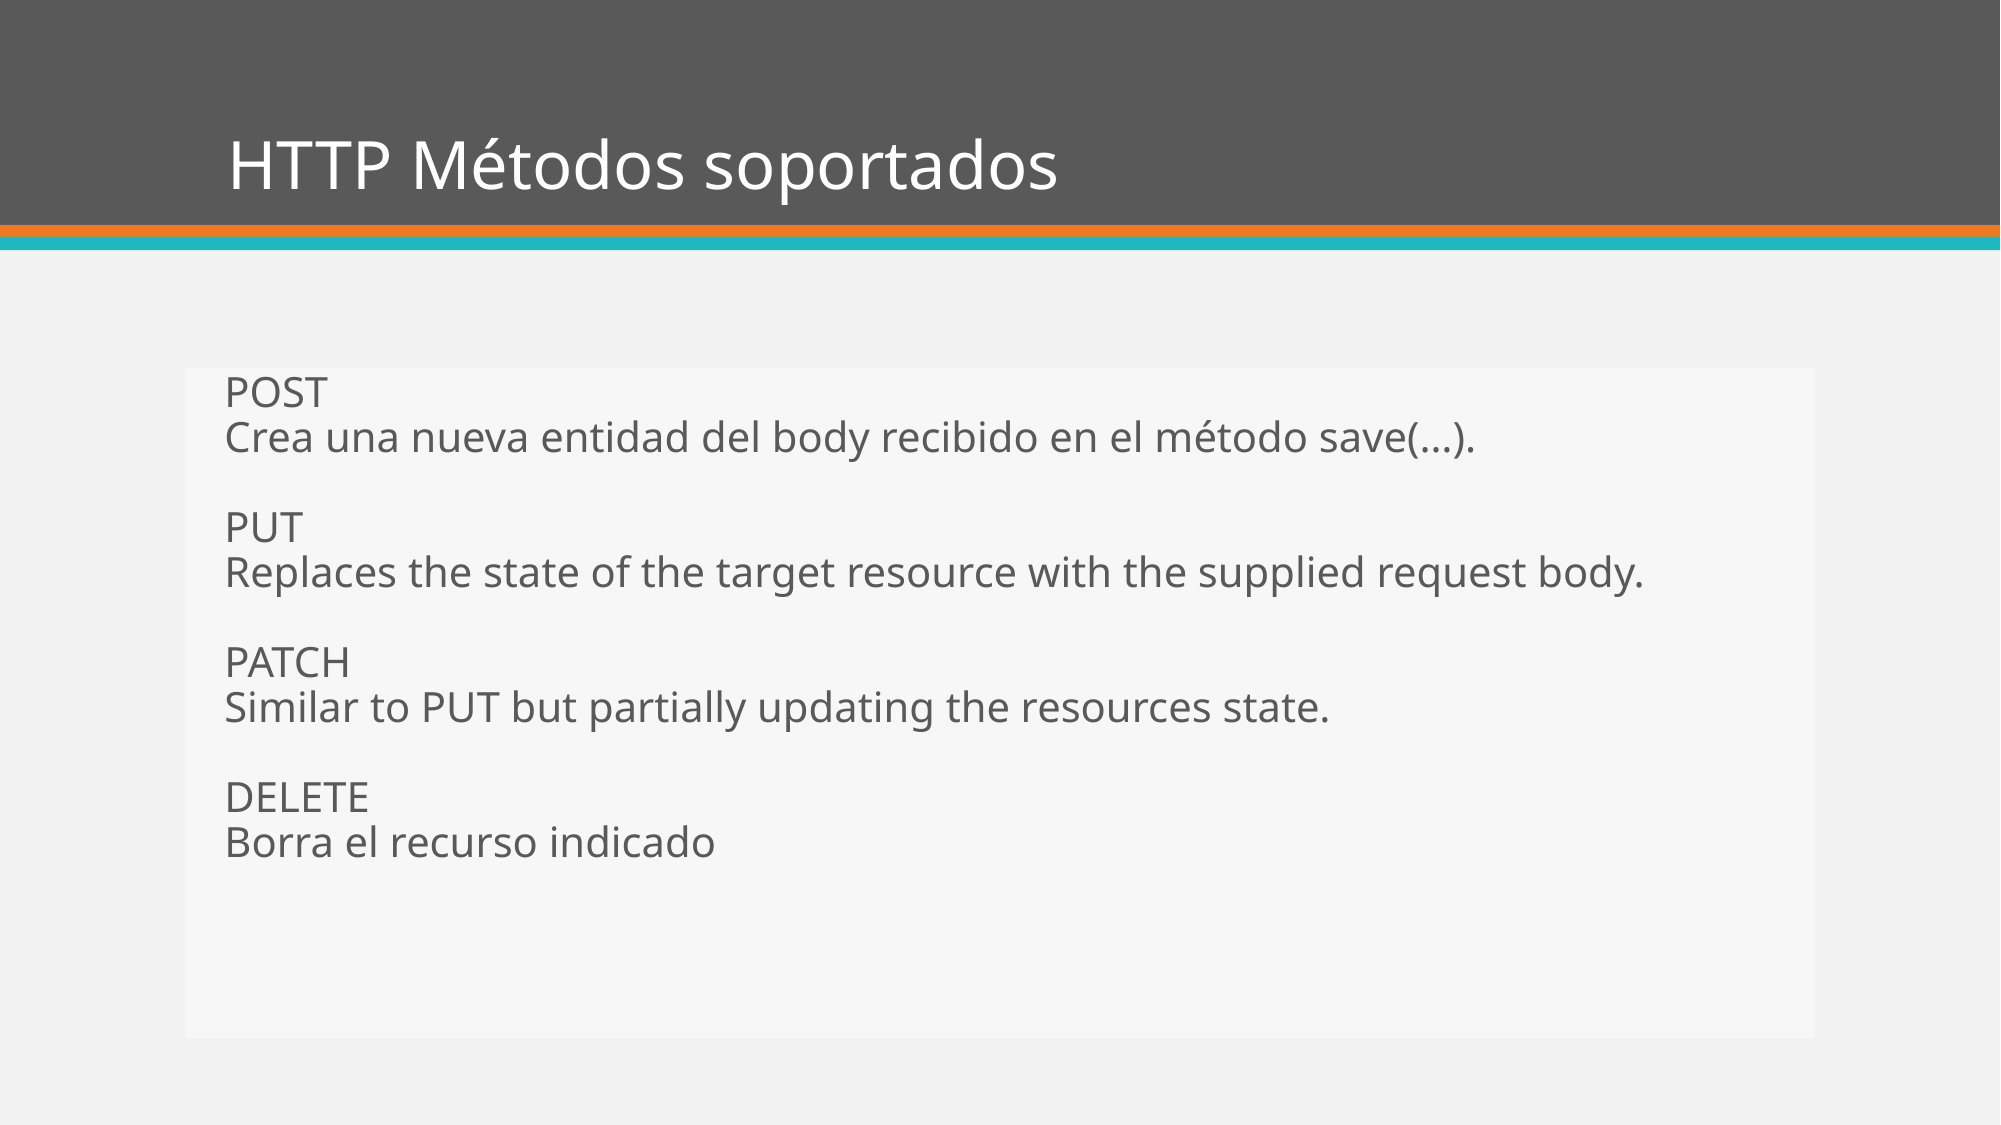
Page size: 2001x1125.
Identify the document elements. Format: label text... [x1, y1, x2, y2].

title HTTP Métodos soportados [212, 41, 1788, 212]
list POST Crea una nueva entidad del body recibido en el método save(…). PUT Replaces the state of the target resource with the supplied request body. PATCH Similar to PUT but partially updating the resources state. DELETE Borra el recurso indicado [185, 368, 1815, 1039]
